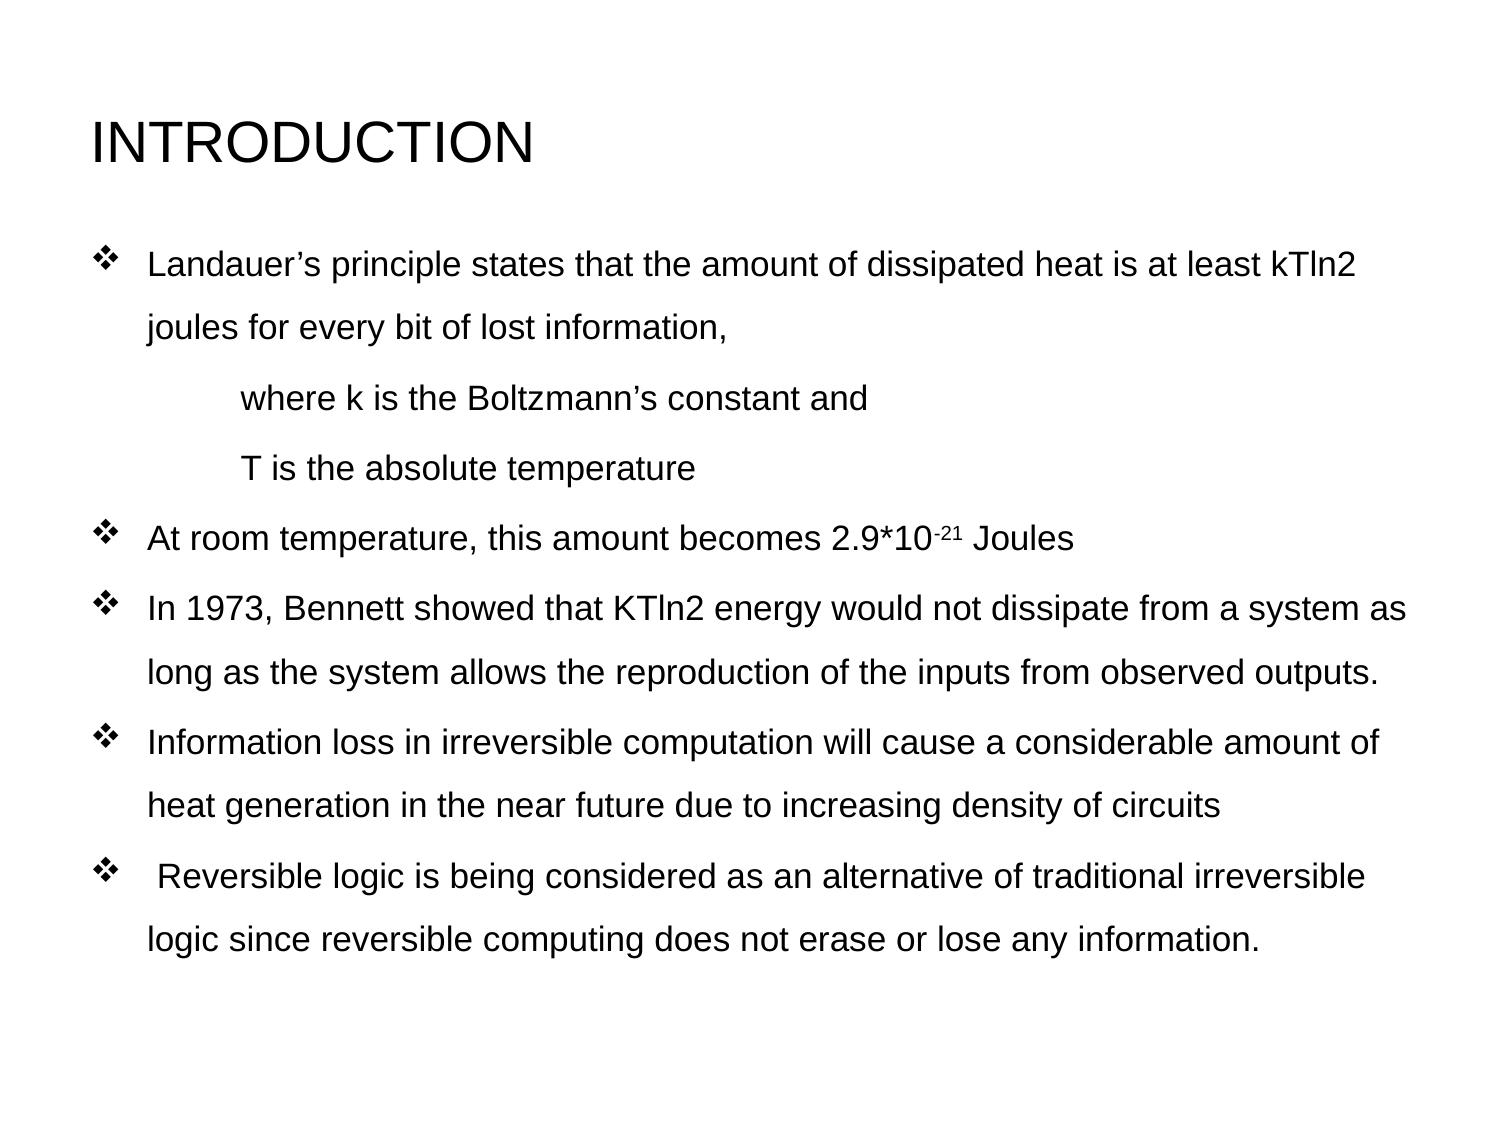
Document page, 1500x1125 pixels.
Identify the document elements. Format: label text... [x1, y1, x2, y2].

list Landauer’s principle states that the amount of dissipated heat is at least kTln2 joules for every bit of lost information, where k is the Boltzmann’s constant and T is the absolute temperature At room temperature, this amount becomes 2.9*10-21 Joules In 1973, Bennett showed that KTln2 energy would not dissipate from a system as long as the system allows the reproduction of the inputs from observed outputs. Information loss in irreversible computation will cause a considerable amount of heat generation in the near future due to increasing density of circuits Reversible logic is being considered as an alternative of traditional irreversible logic since reversible computing does not erase or lose any information. [75, 212, 1425, 1025]
title INTRODUCTION [75, 45, 1425, 212]
